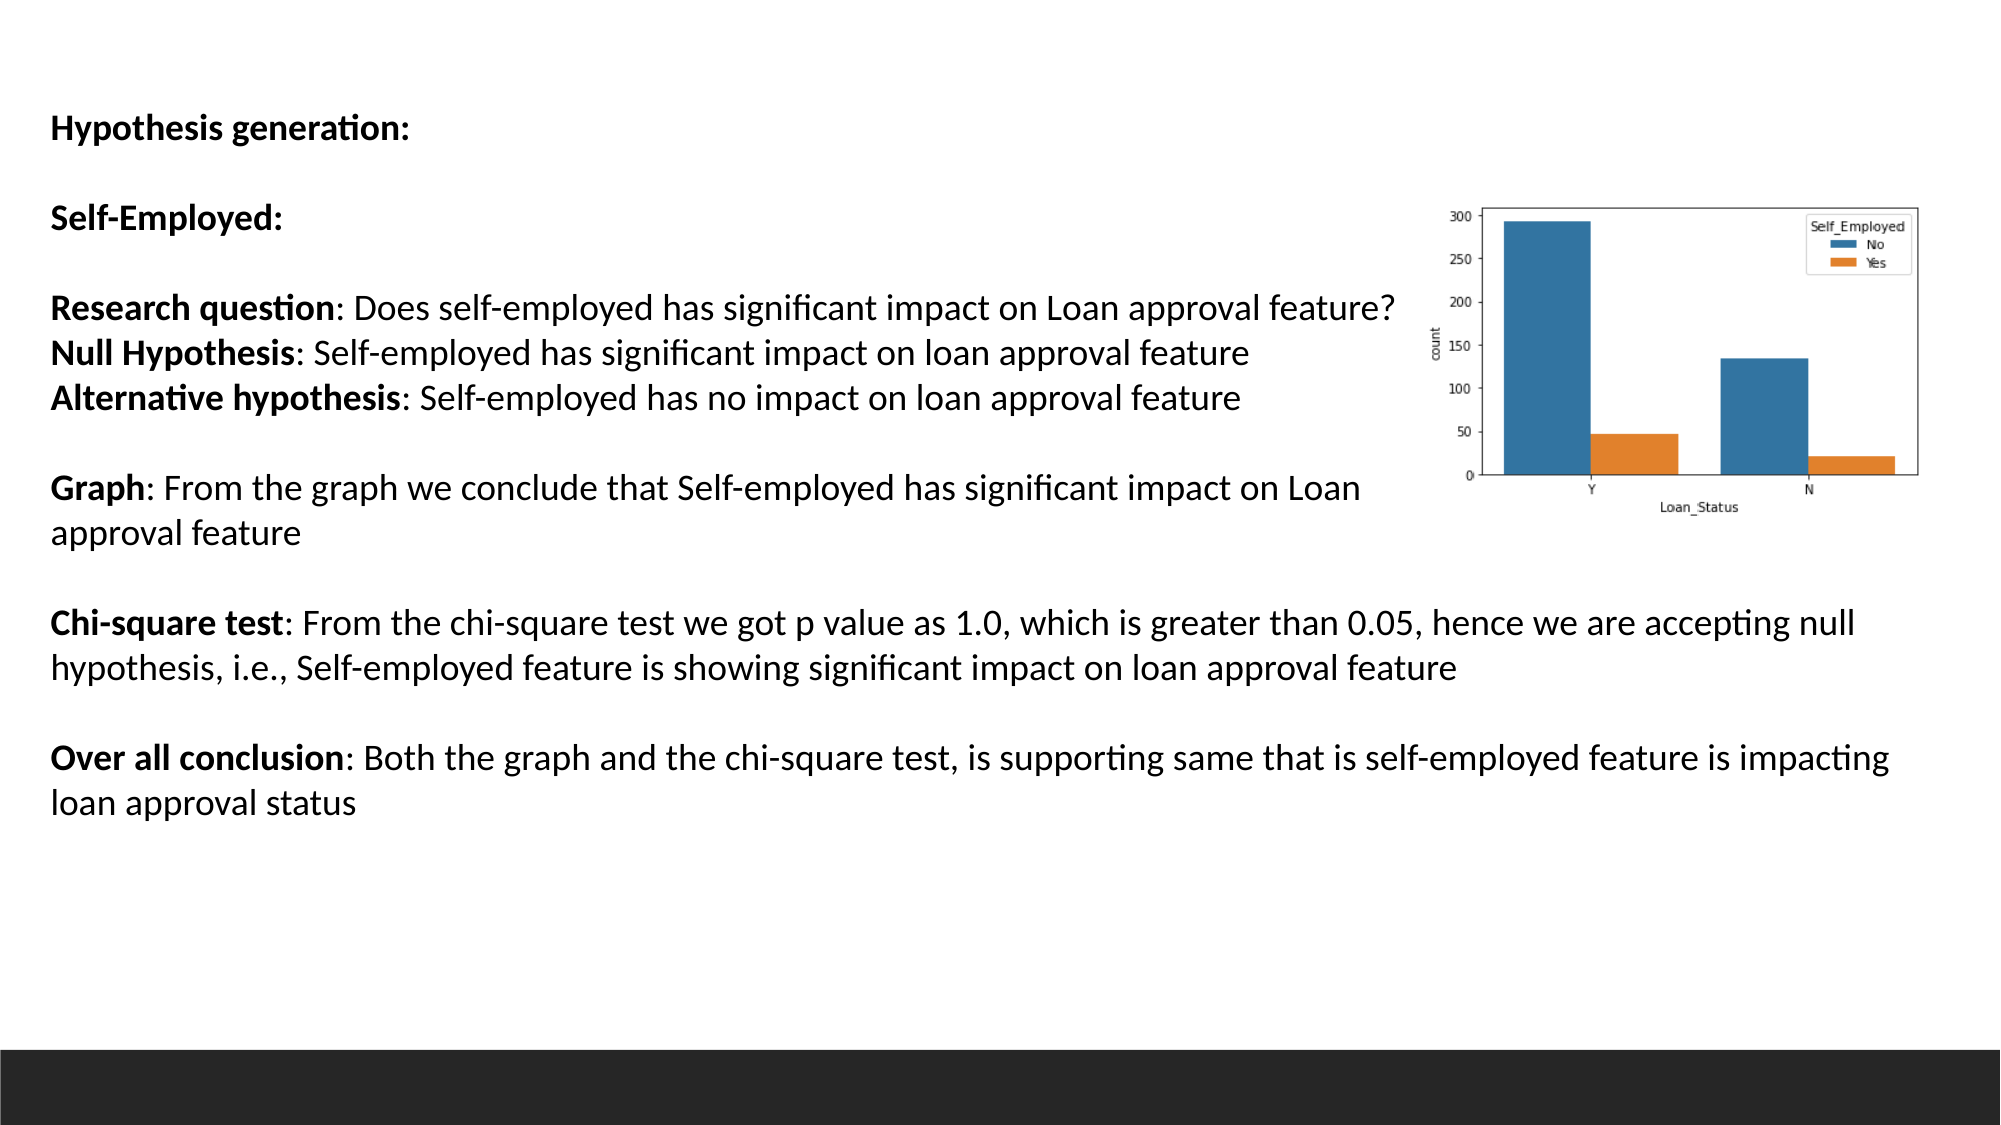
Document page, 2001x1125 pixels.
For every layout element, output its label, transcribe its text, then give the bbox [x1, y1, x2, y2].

picture [1423, 198, 2000, 544]
text_box Hypothesis generation: Self-Employed: Research question: Does self-employed has significant impact on Loan approval feature? Null Hypothesis: Self-employed has significant impact on loan approval feature Alternative hypothesis: Self-employed has no impact on loan approval feature Graph: From the graph we conclude that Self-employed has significant impact on Loan approval feature Chi-square test: From the chi-square test we got p value as 1.0, which is greater than 0.05, hence we are accepting null hypothesis, i.e., Self-employed feature is showing significant impact on loan approval feature Over all conclusion: Both the graph and the chi-square test, is supporting same that is self-employed feature is impacting loan approval status [35, 95, 1921, 831]
